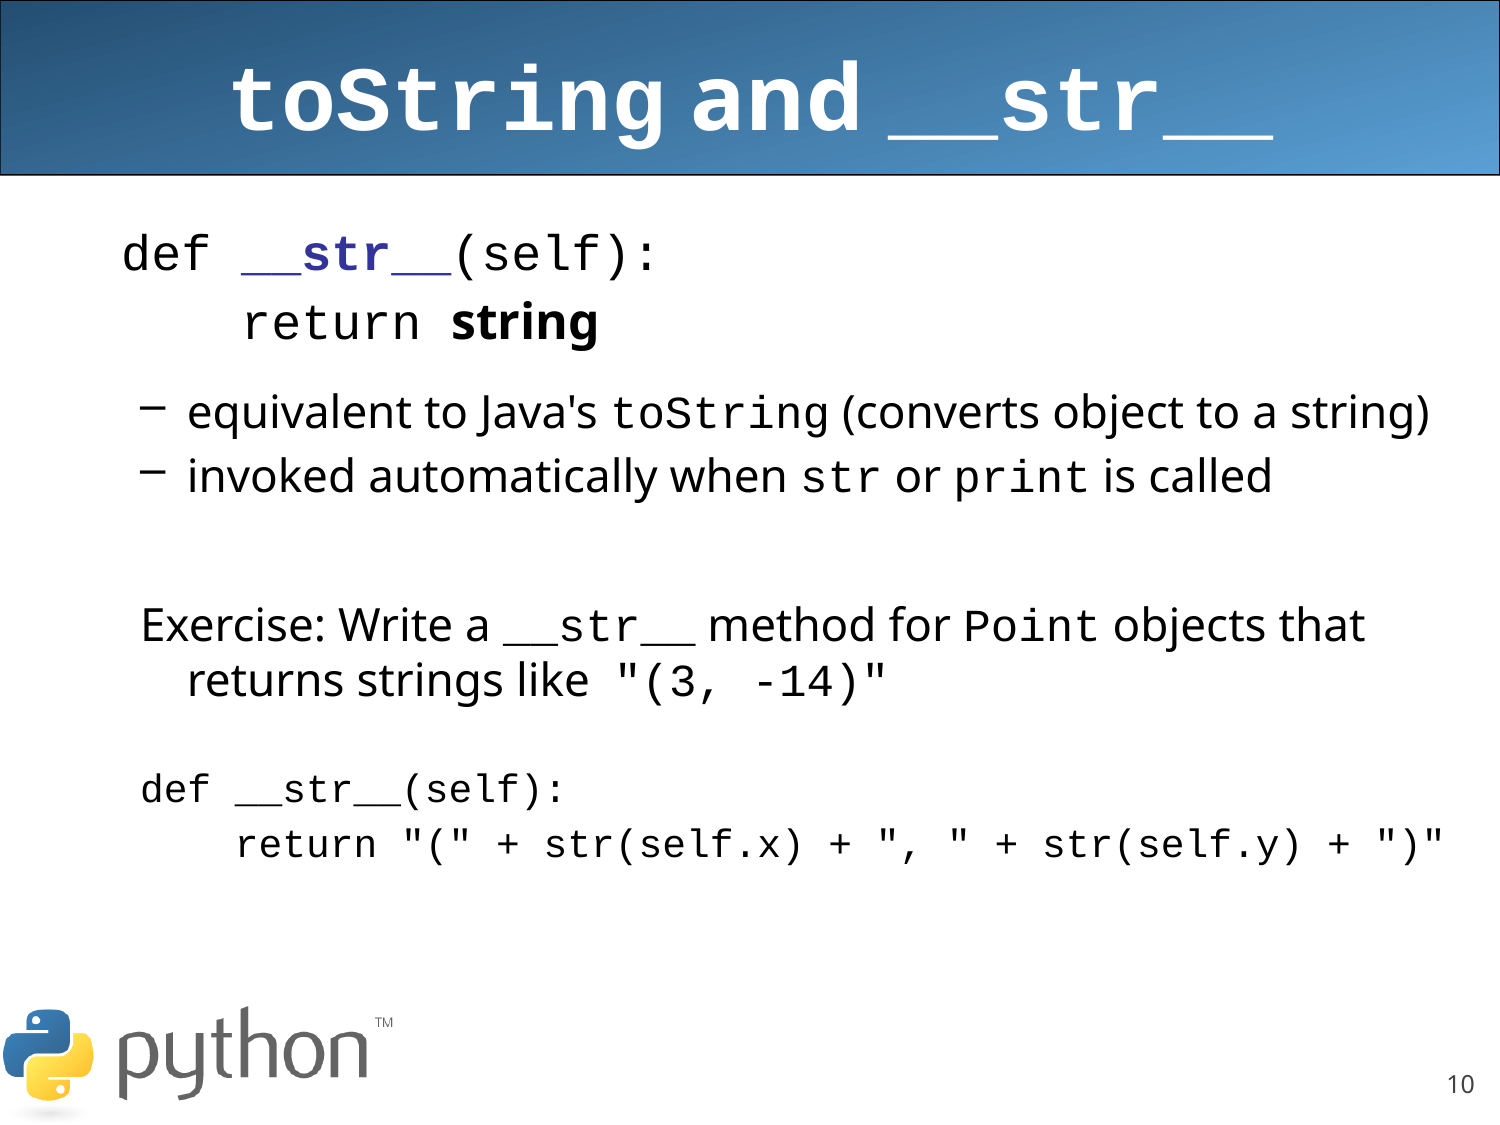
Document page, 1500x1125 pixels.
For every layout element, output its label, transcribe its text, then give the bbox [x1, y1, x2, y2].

picture [0, 999, 402, 1123]
list def __str__(self): return string equivalent to Java's toString (converts object to a string) invoked automatically when str or print is called Exercise: Write a __str__ method for Point objects that returns strings like "(3, -14)" def __str__(self): return "(" + str(self.x) + ", " + str(self.y) + ")" [50, 212, 1475, 1025]
title toString and __str__ [75, 0, 1425, 188]
